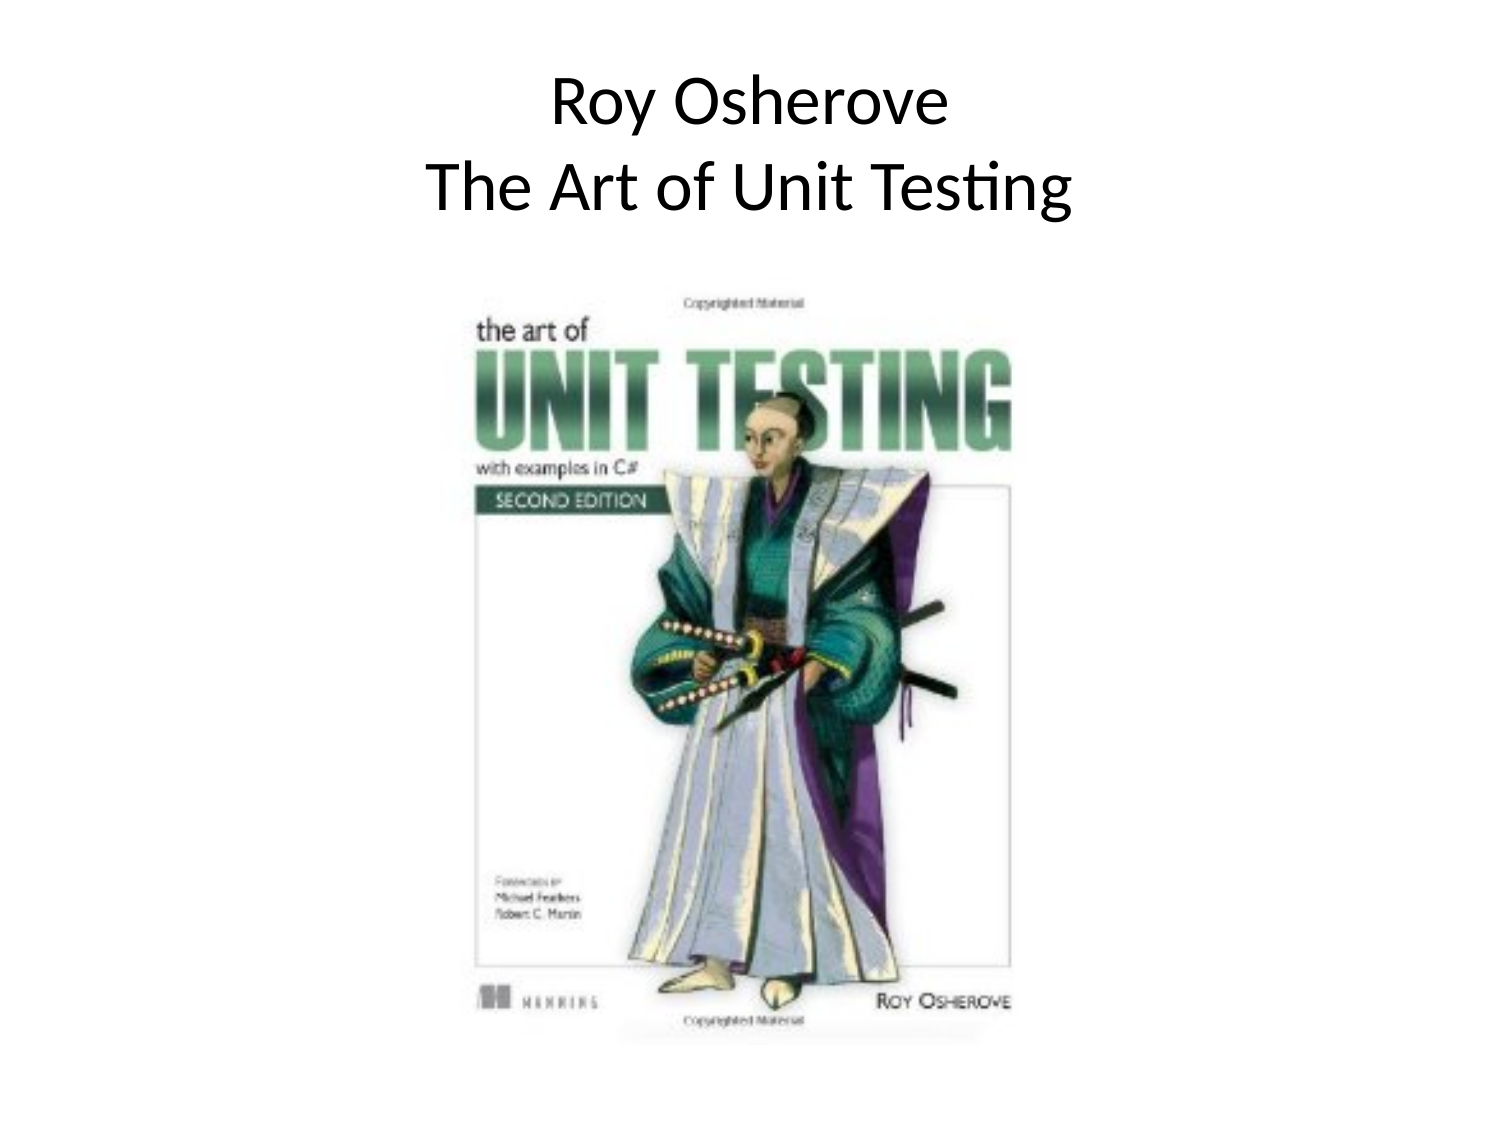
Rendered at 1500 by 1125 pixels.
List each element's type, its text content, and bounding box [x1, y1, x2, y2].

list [359, 278, 1127, 1046]
title Roy Osherove The Art of Unit Testing [75, 45, 1425, 233]
